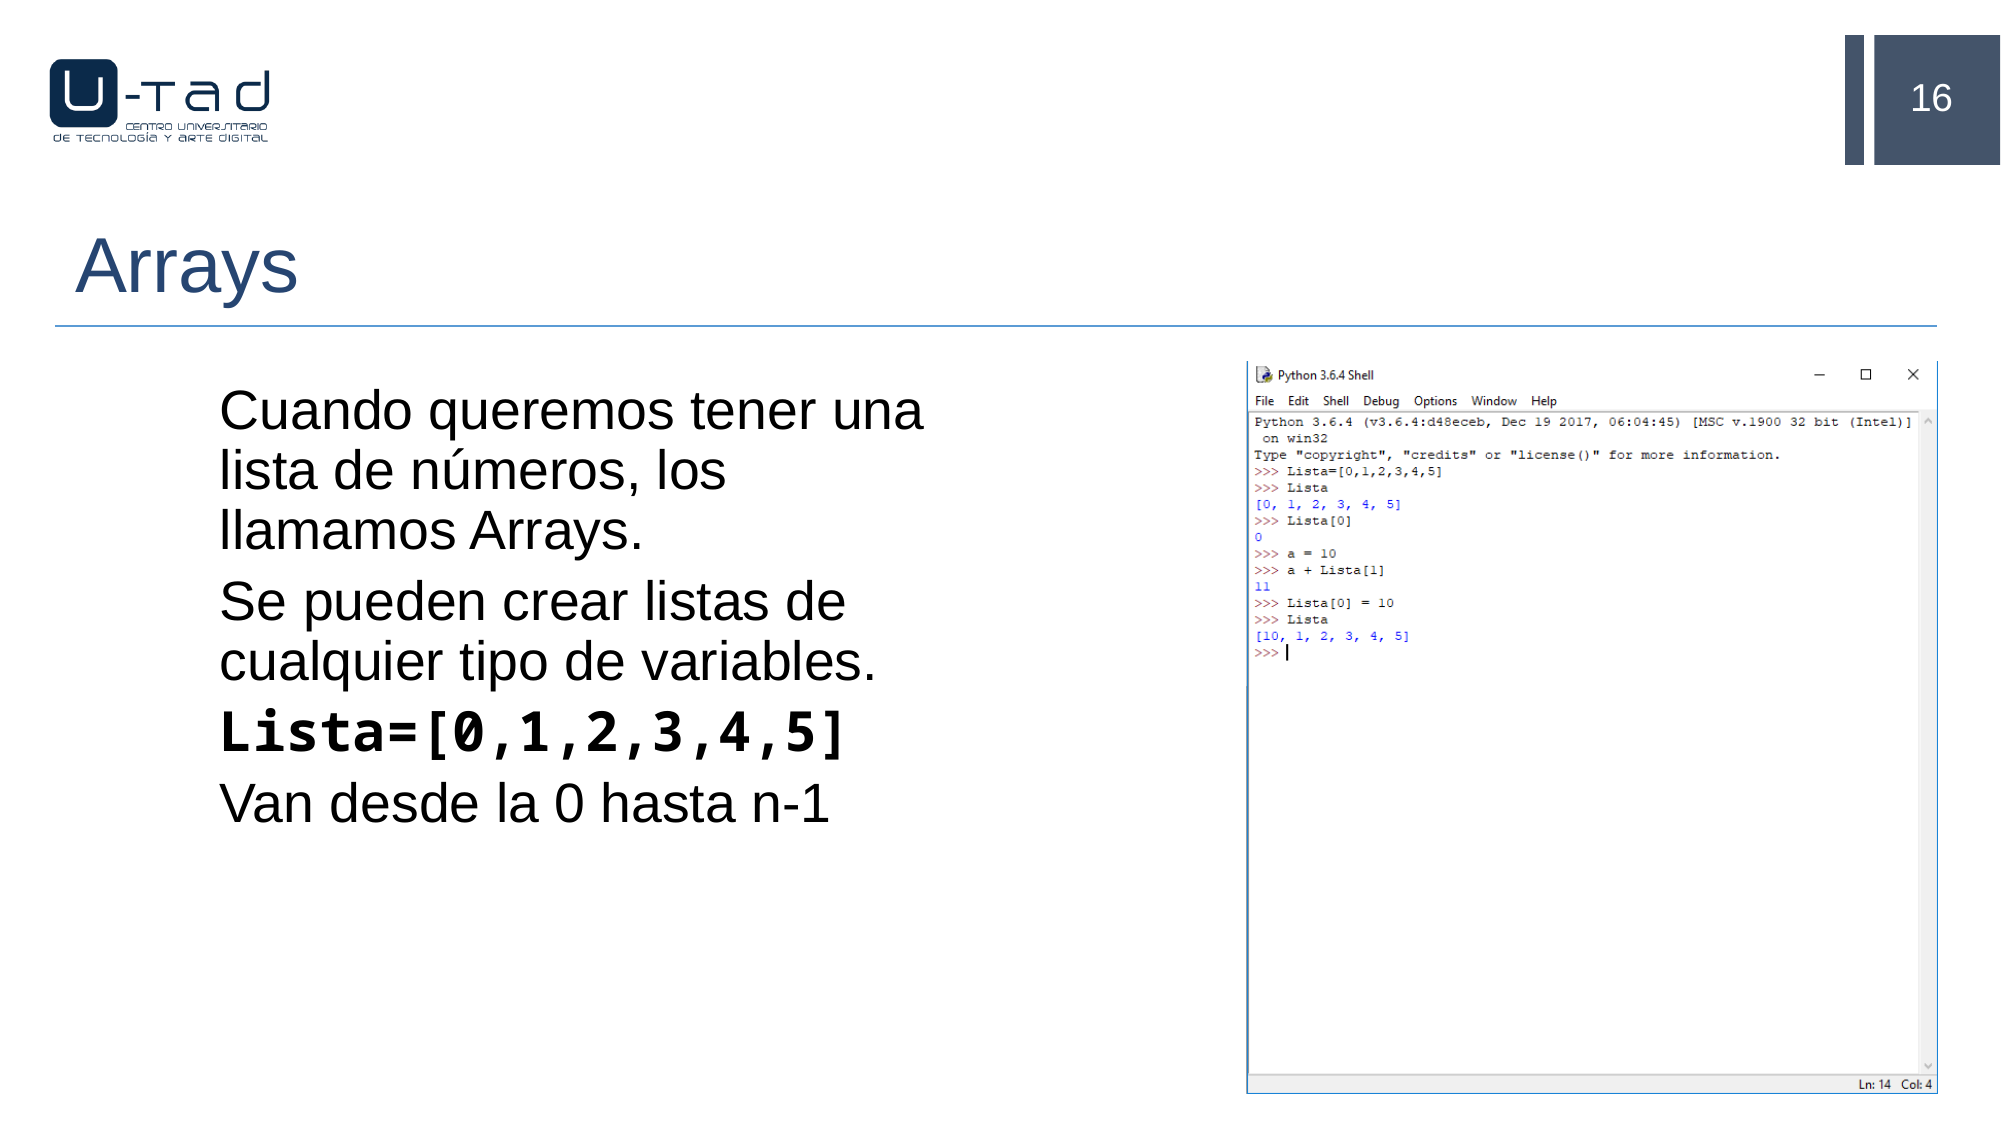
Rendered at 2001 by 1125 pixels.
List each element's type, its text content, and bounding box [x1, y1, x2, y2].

picture [1246, 361, 1938, 1094]
title Arrays [55, 208, 1938, 327]
list Cuando queremos tener una lista de números, los llamamos Arrays. Se pueden crear listas de cualquier tipo de variables. Lista=[0,1,2,3,4,5] Van desde la 0 hasta n-1 [200, 361, 980, 1040]
picture [23, 49, 295, 151]
